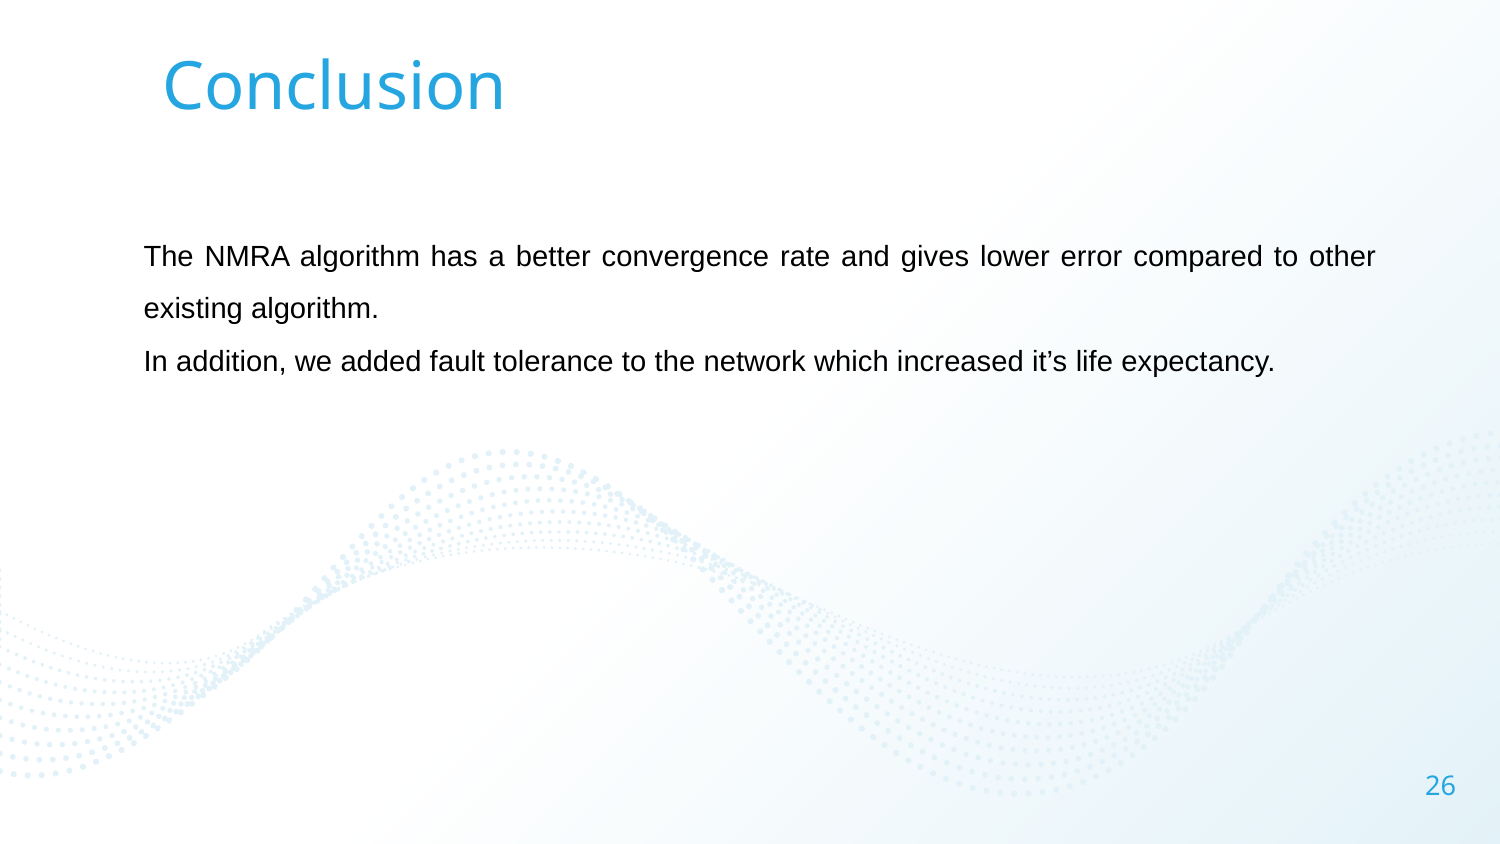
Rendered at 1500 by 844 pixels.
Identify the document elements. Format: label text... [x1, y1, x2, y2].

slide_number 26 [1366, 754, 1457, 819]
title Conclusion [162, 58, 1322, 124]
text_box The NMRA algorithm has a better convergence rate and gives lower error compared to other existing algorithm. In addition, we added fault tolerance to the network which increased it’s life expectancy. [128, 212, 1393, 438]
